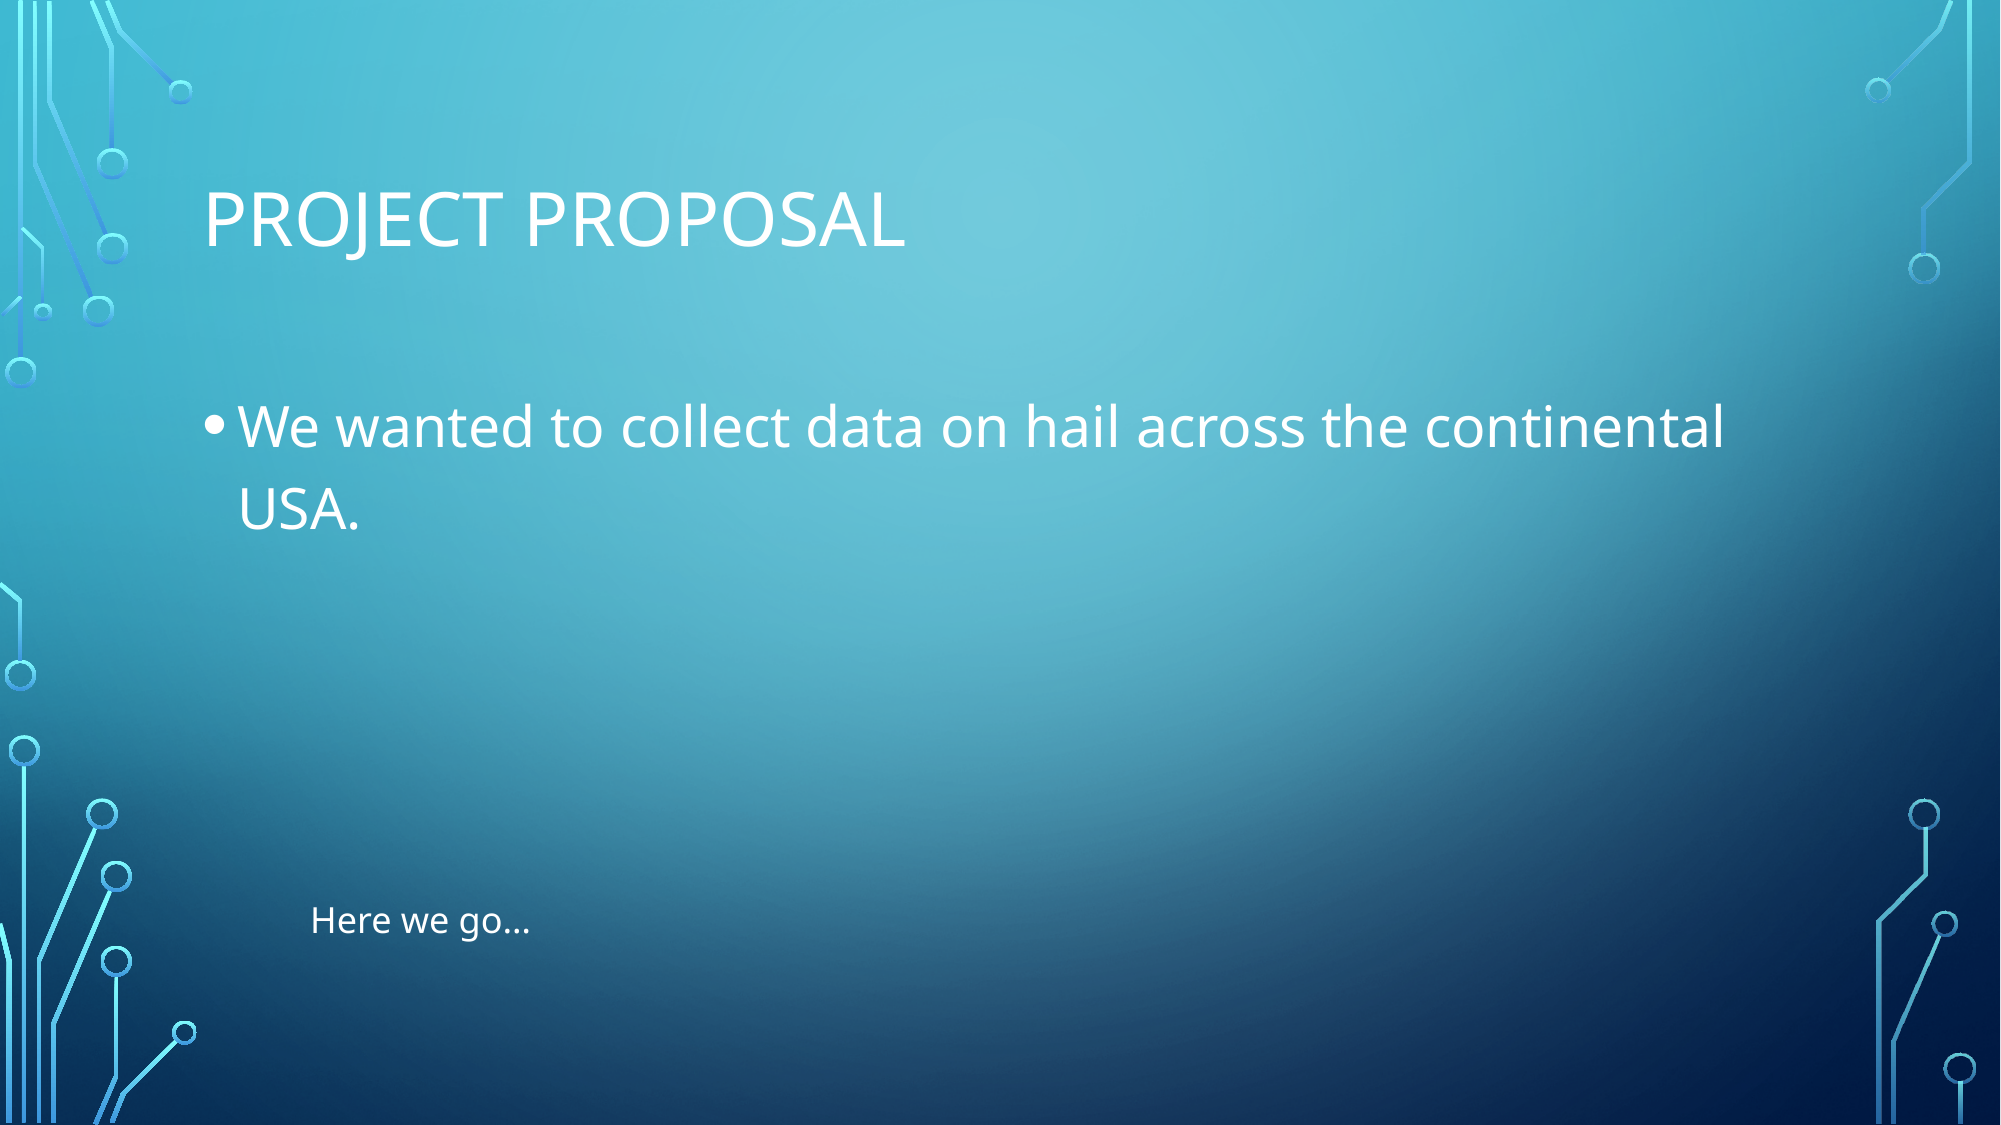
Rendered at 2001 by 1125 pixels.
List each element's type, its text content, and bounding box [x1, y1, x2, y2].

title Project proposal [187, 101, 1813, 344]
list We wanted to collect data on hail across the continental USA. Here we go… [187, 369, 1813, 950]
